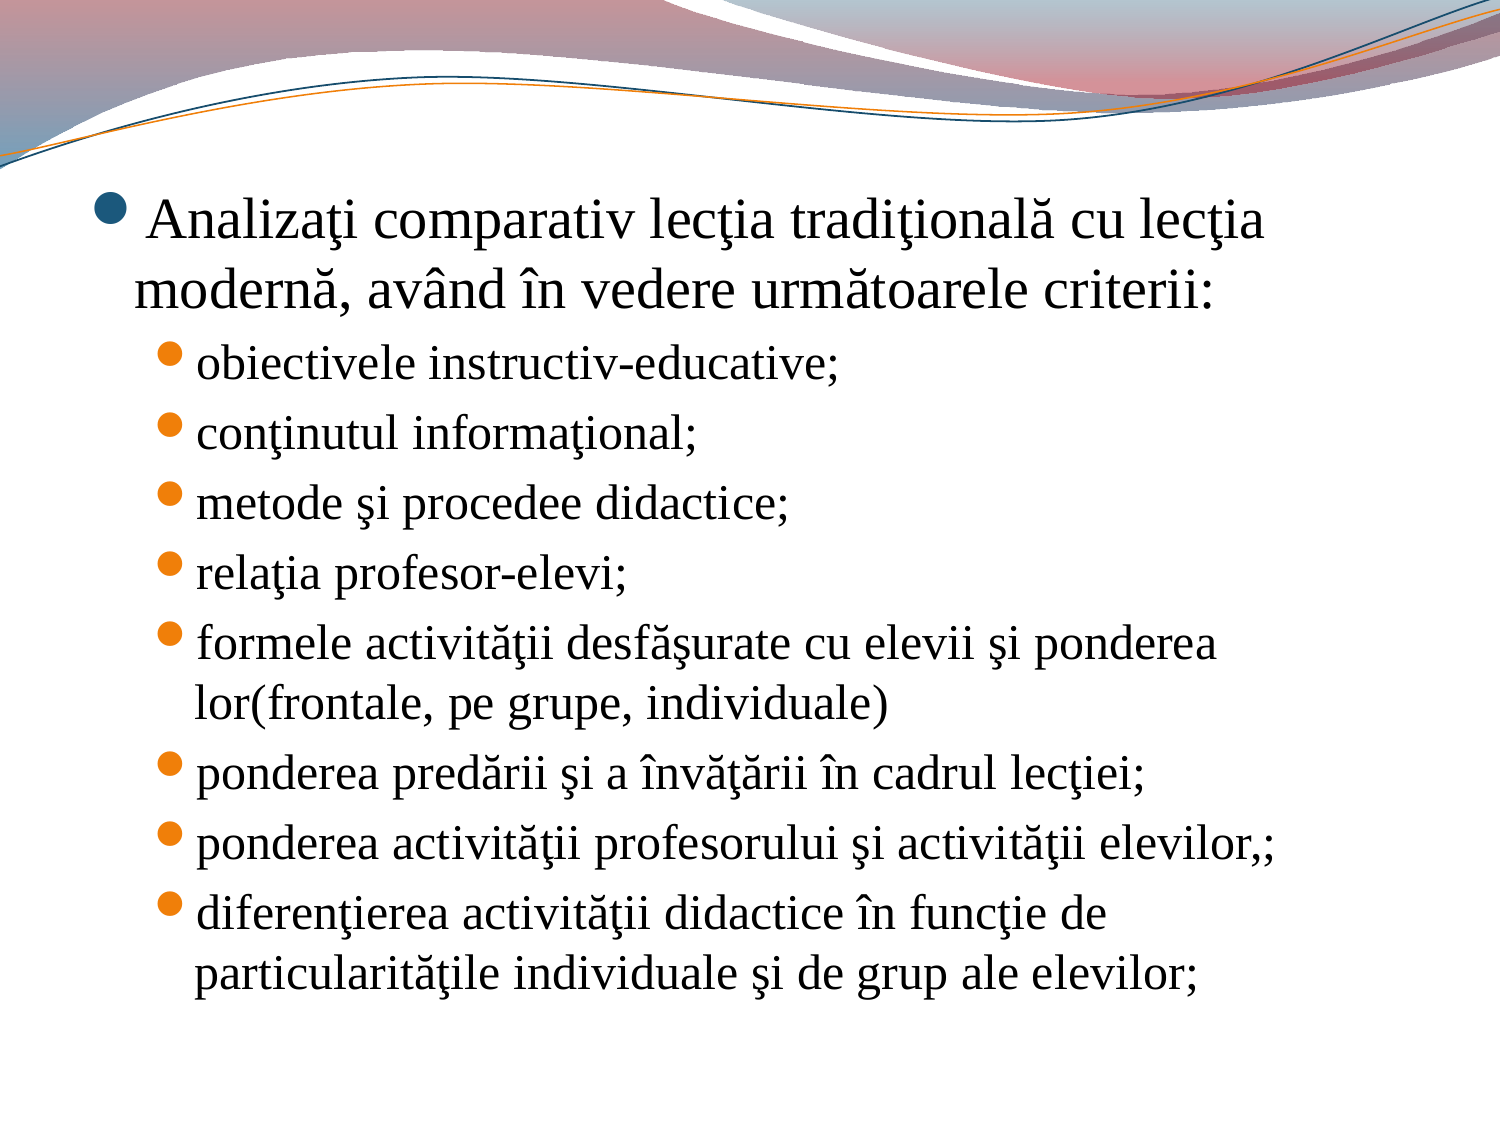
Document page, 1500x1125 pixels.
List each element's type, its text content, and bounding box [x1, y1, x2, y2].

list Analizaţi comparativ lecţia tradiţională cu lecţia modernă, având în vedere următoarele criterii: obiectivele instructiv-educative; conţinutul informaţional; metode şi procedee didactice; relaţia profesor-elevi; formele activităţii desfăşurate cu elevii şi ponderea lor(frontale, pe grupe, individuale) ponderea predării şi a învăţării în cadrul lecţiei; ponderea activităţii profesorului şi activităţii elevilor,; diferenţierea activităţii didactice în funcţie de particularităţile individuale şi de grup ale elevilor; [75, 172, 1425, 1038]
